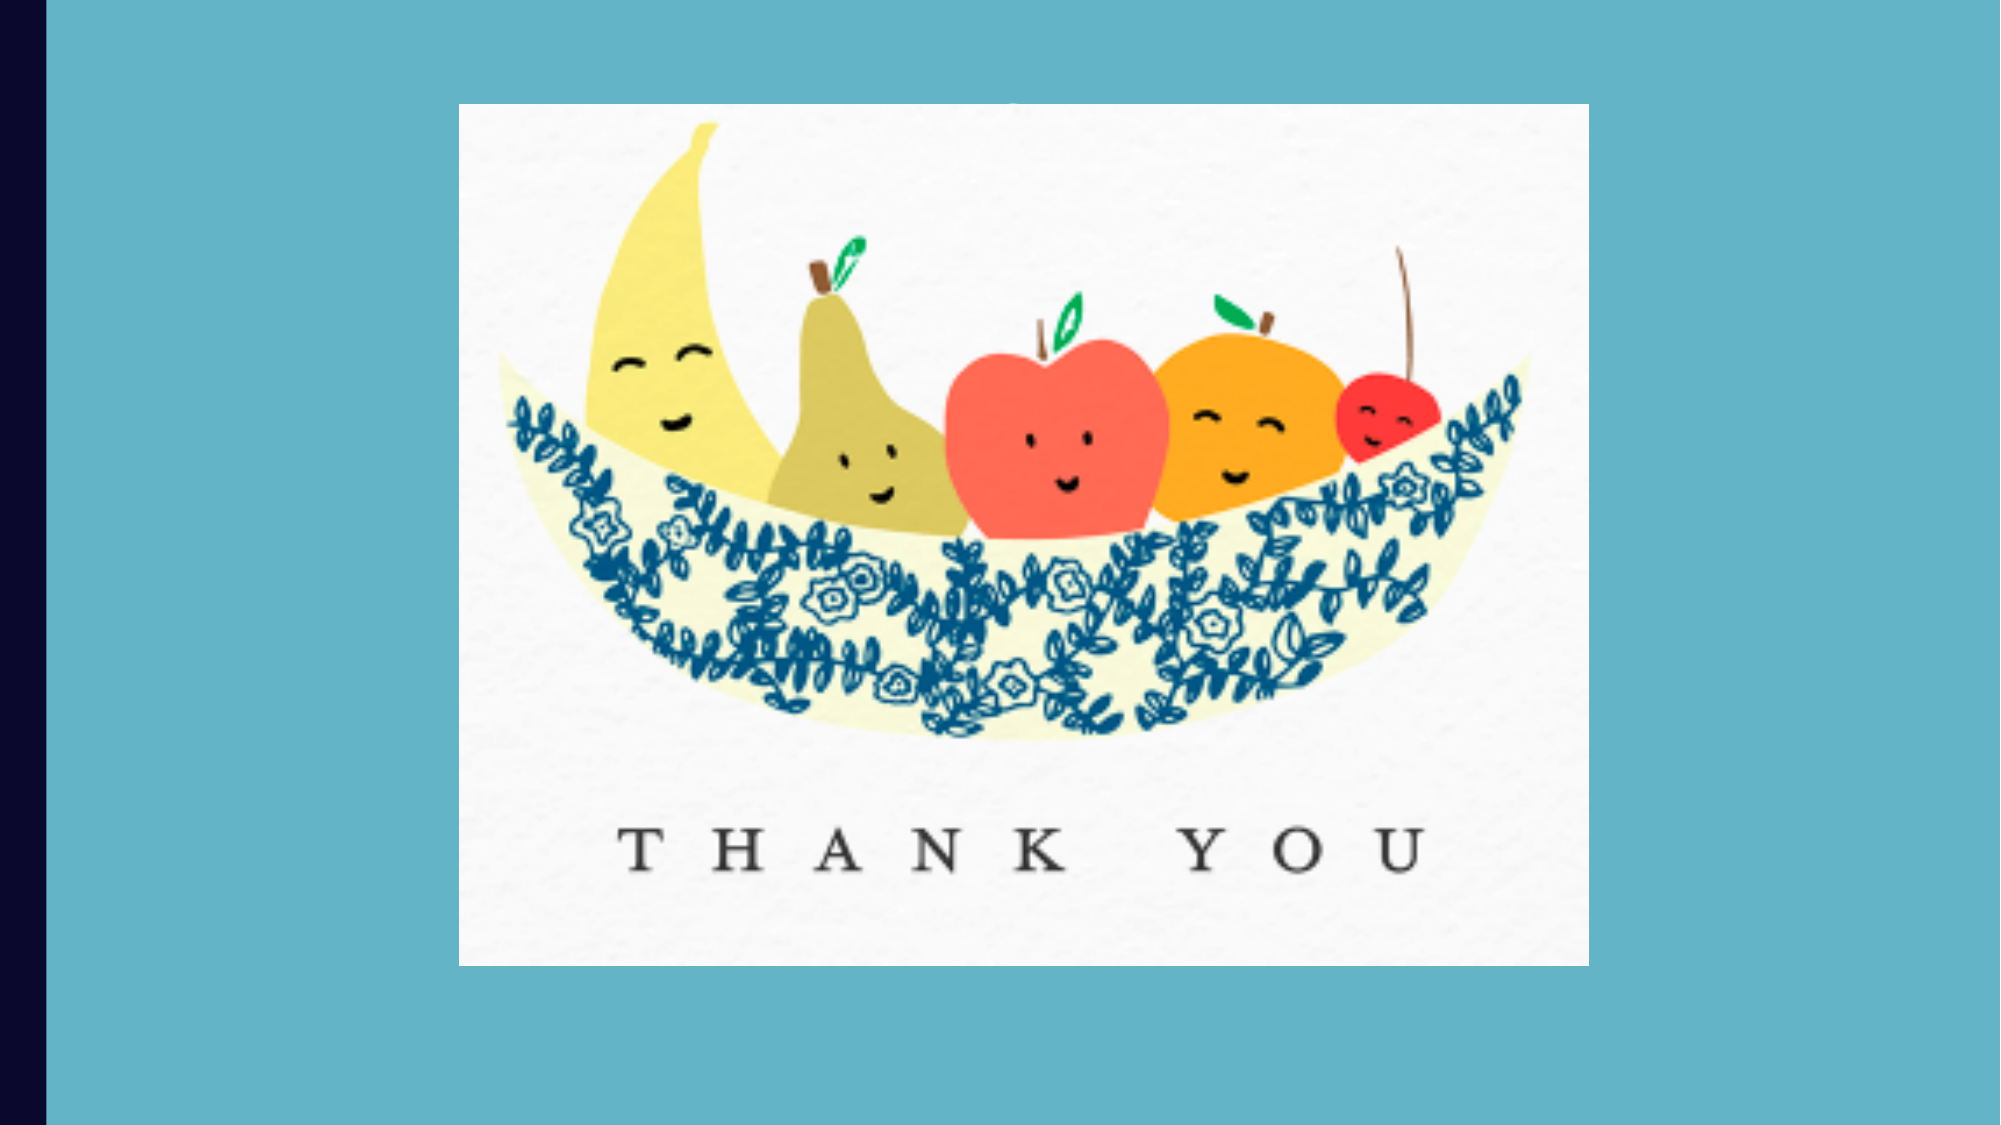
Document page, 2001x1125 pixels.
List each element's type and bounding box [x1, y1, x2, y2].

picture [459, 104, 1589, 966]
